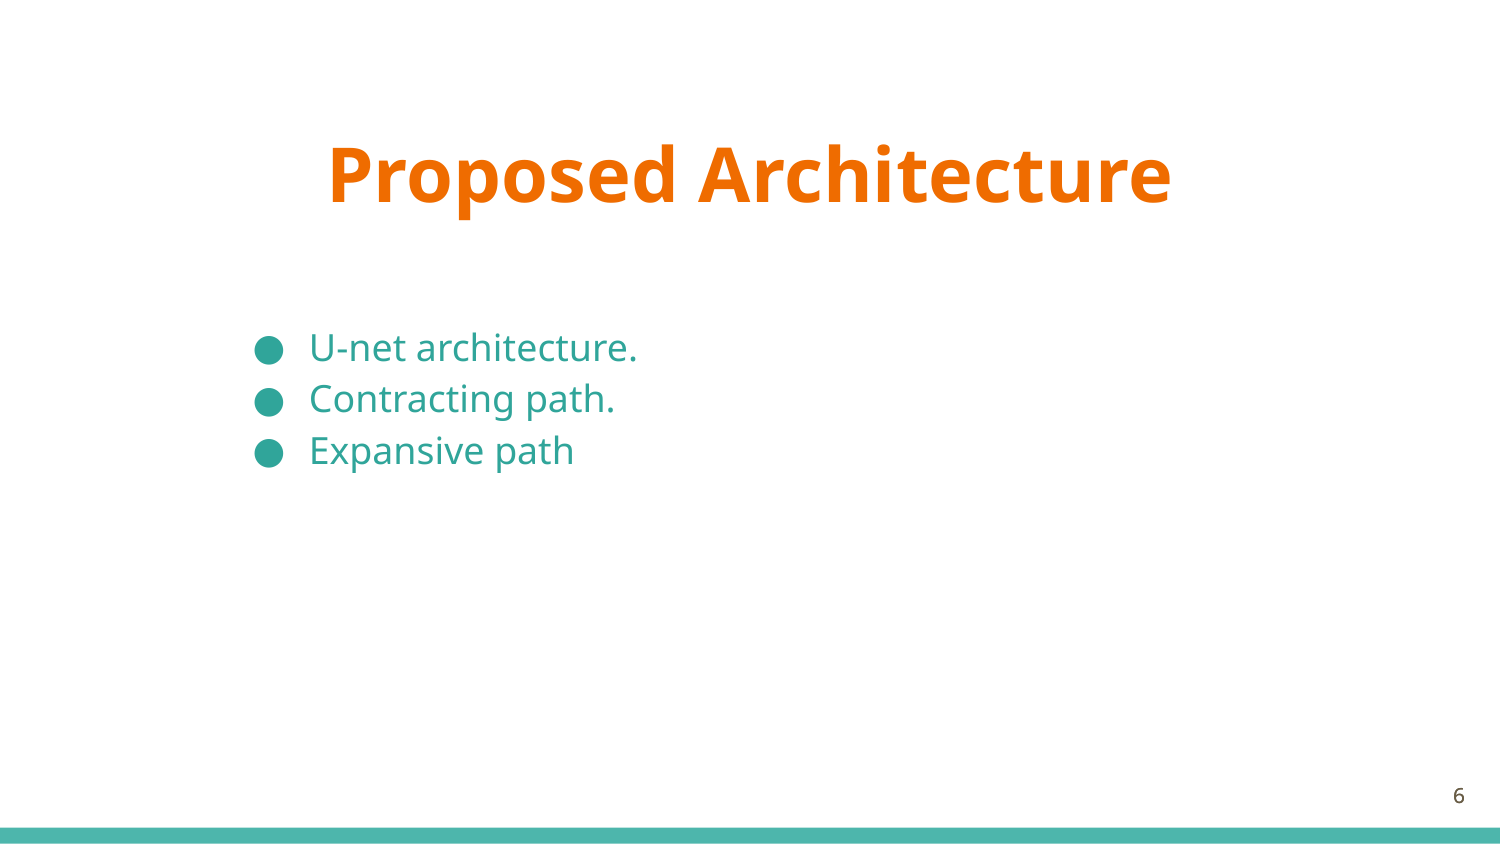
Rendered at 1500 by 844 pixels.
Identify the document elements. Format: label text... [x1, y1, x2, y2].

slide_number ‹#› [1389, 764, 1480, 830]
title Proposed Architecture [157, 111, 1343, 210]
list U-net architecture. Contracting path. Expansive path [218, 301, 1282, 767]
